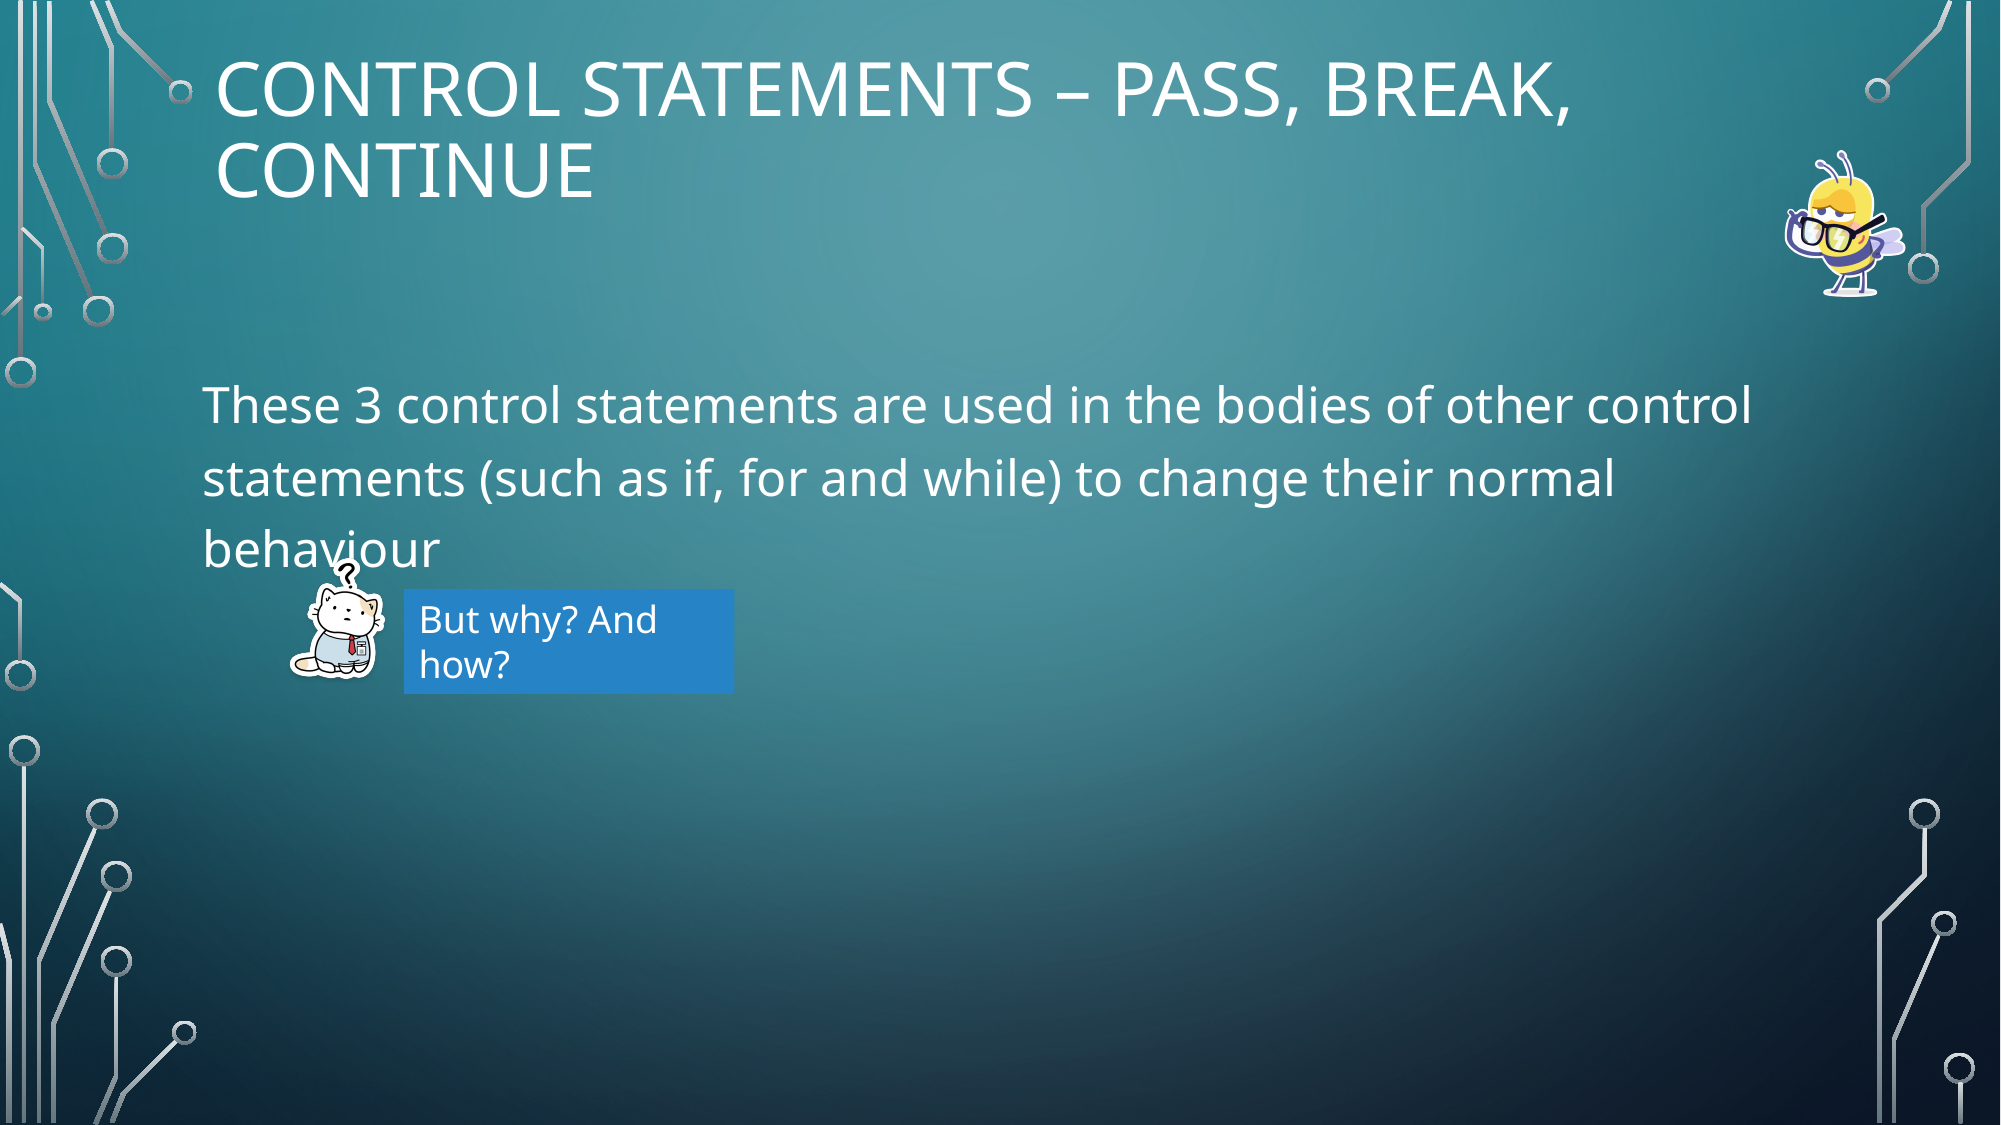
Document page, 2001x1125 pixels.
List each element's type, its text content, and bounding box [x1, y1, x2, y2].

picture [274, 549, 414, 689]
list These 3 control statements are used in the bodies of other control statements (such as if, for and while) to change their normal behaviour [187, 354, 1813, 936]
picture [1771, 150, 1919, 298]
text_box But why? And how? [403, 589, 735, 694]
title control statements – pass, break, continue [199, 11, 1825, 255]
